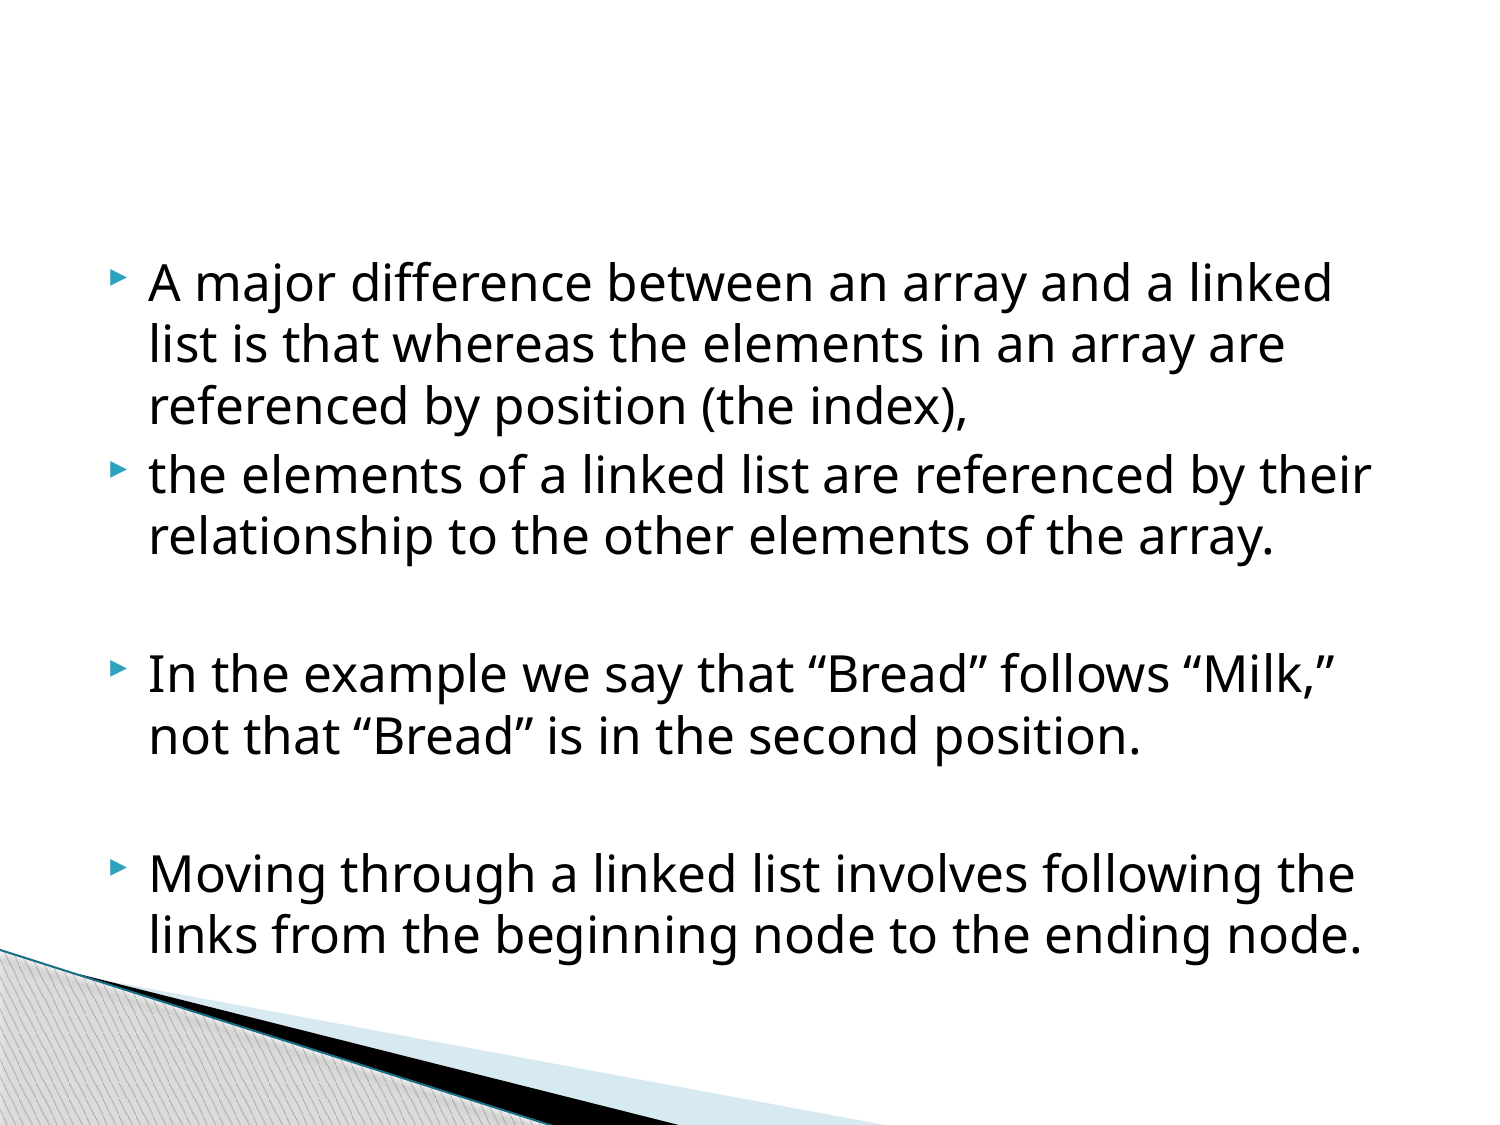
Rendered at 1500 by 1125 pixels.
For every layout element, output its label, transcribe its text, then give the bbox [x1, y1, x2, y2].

list A major difference between an array and a linked list is that whereas the elements in an array are referenced by position (the index), the elements of a linked list are referenced by their relationship to the other elements of the array. In the example we say that “Bread” follows “Milk,” not that “Bread” is in the second position. Moving through a linked list involves following the links from the beginning node to the ending node. [75, 243, 1425, 986]
